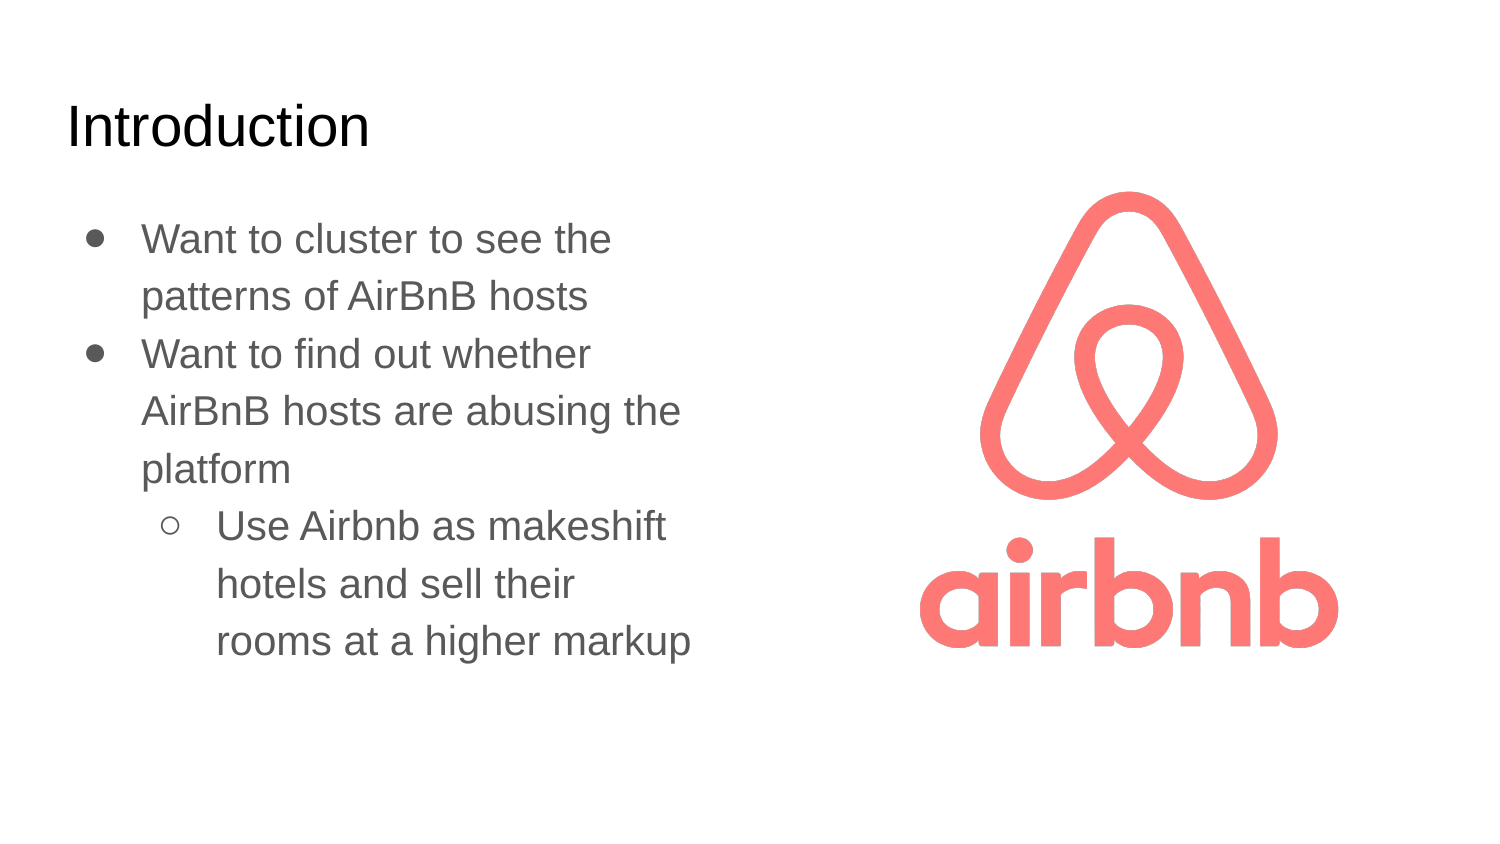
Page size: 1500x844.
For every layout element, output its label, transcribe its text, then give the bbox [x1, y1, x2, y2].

title Introduction [51, 72, 1449, 167]
list Want to cluster to see the patterns of AirBnB hosts Want to find out whether AirBnB hosts are abusing the platform Use Airbnb as makeshift hotels and sell their rooms at a higher markup [51, 189, 708, 750]
picture [867, 169, 1391, 675]
